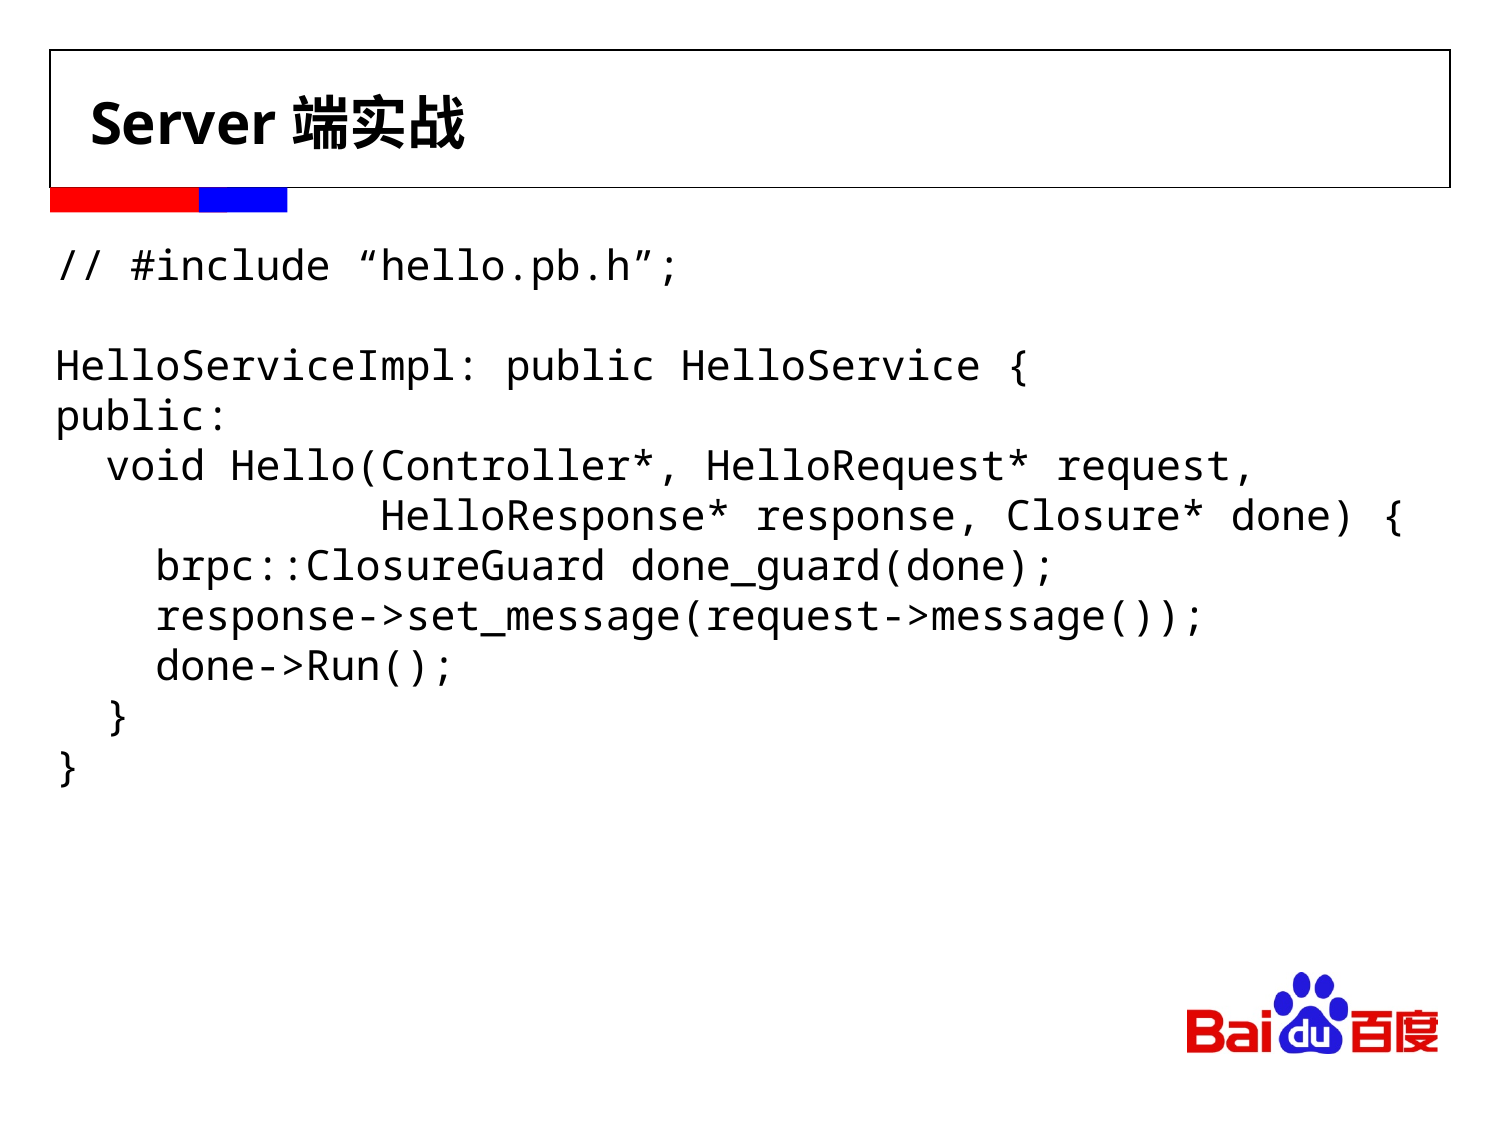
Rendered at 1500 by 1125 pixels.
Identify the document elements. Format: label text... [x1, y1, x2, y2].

text_box // #include “hello.pb.h”; HelloServiceImpl: public HelloService { public: void Hello(Controller*, HelloRequest* request, HelloResponse* response, Closure* done) { brpc::ClosureGuard done_guard(done); response->set_message(request->message()); done->Run(); } } [40, 231, 1424, 847]
title Server端实战 [74, 56, 1426, 185]
picture [1187, 972, 1438, 1054]
